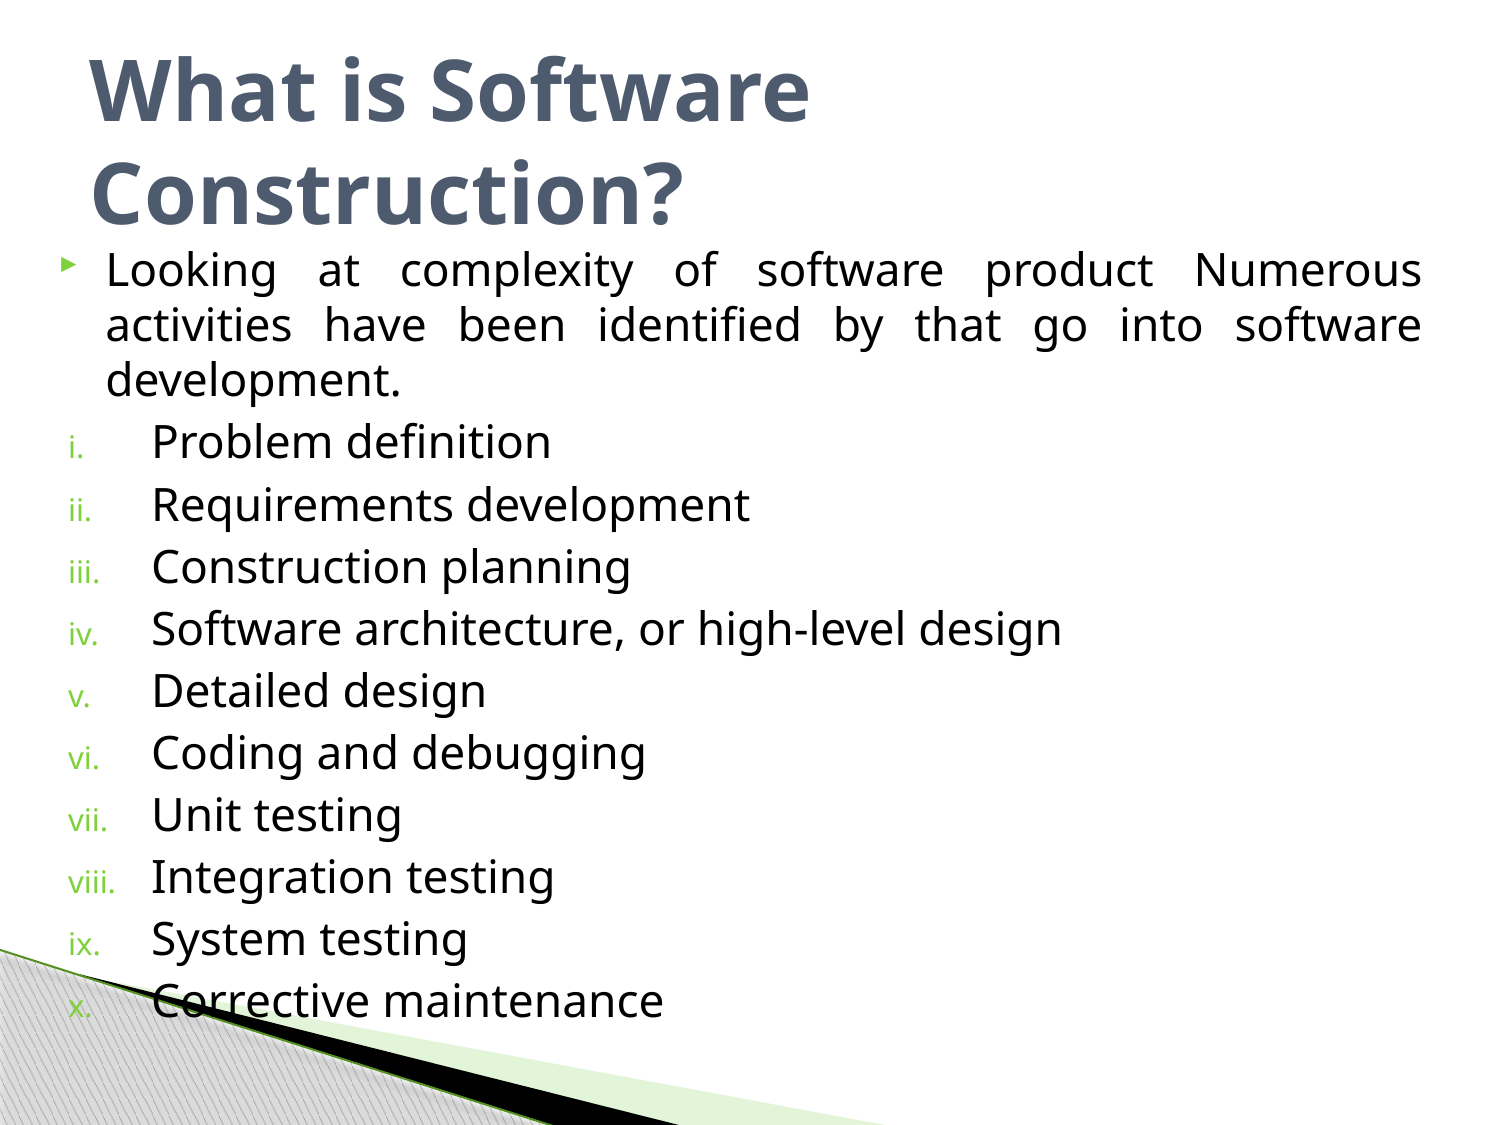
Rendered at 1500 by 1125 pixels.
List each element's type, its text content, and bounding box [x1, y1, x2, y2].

title What is Software Construction? [75, 45, 1425, 233]
list Looking at complexity of software product Numerous activities have been identified by that go into software development. Problem definition Requirements development Construction planning Software architecture, or high-level design Detailed design Coding and debugging Unit testing Integration testing System testing Corrective maintenance [37, 232, 1438, 1038]
